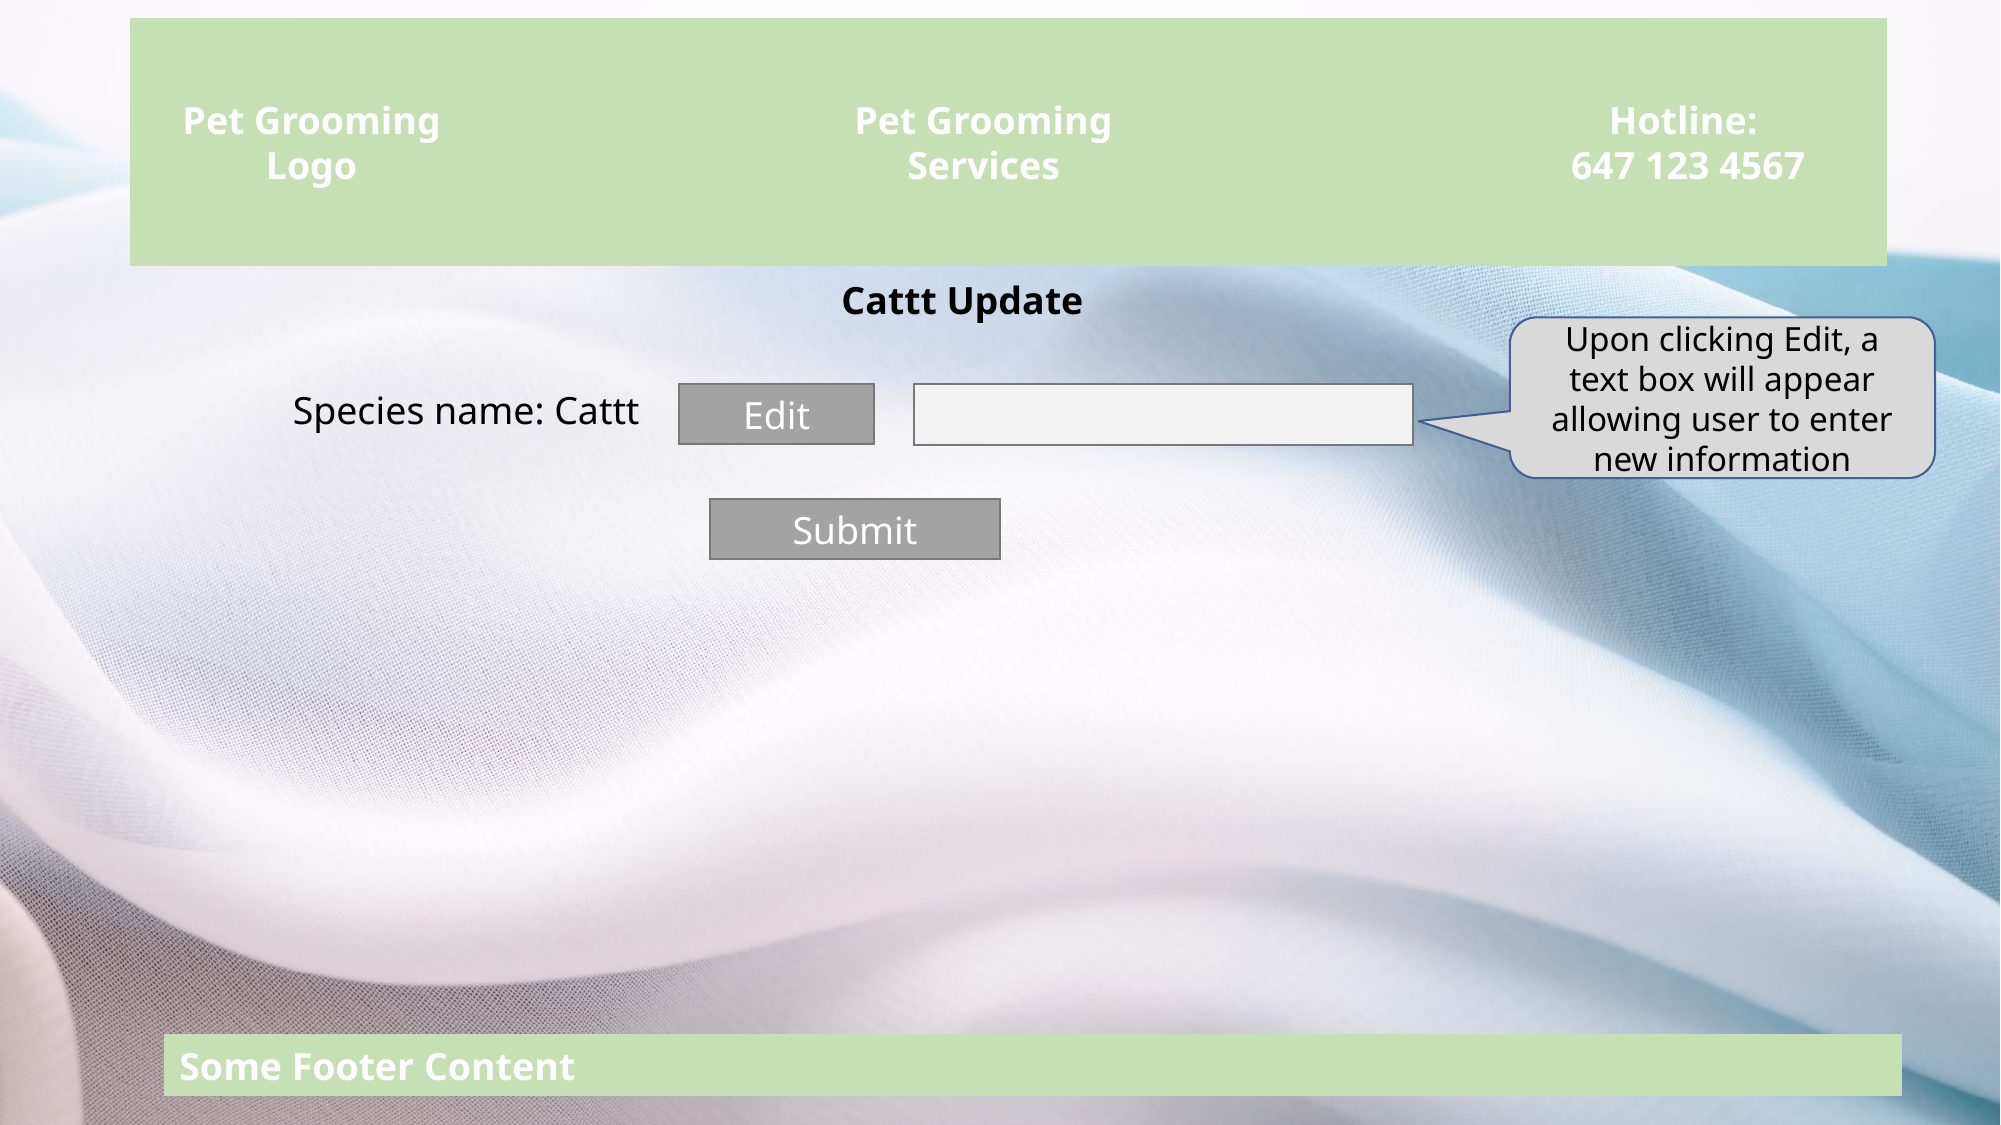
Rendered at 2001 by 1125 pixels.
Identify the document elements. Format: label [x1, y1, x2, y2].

text_box [130, 18, 1901, 1097]
picture [0, 0, 2000, 1125]
